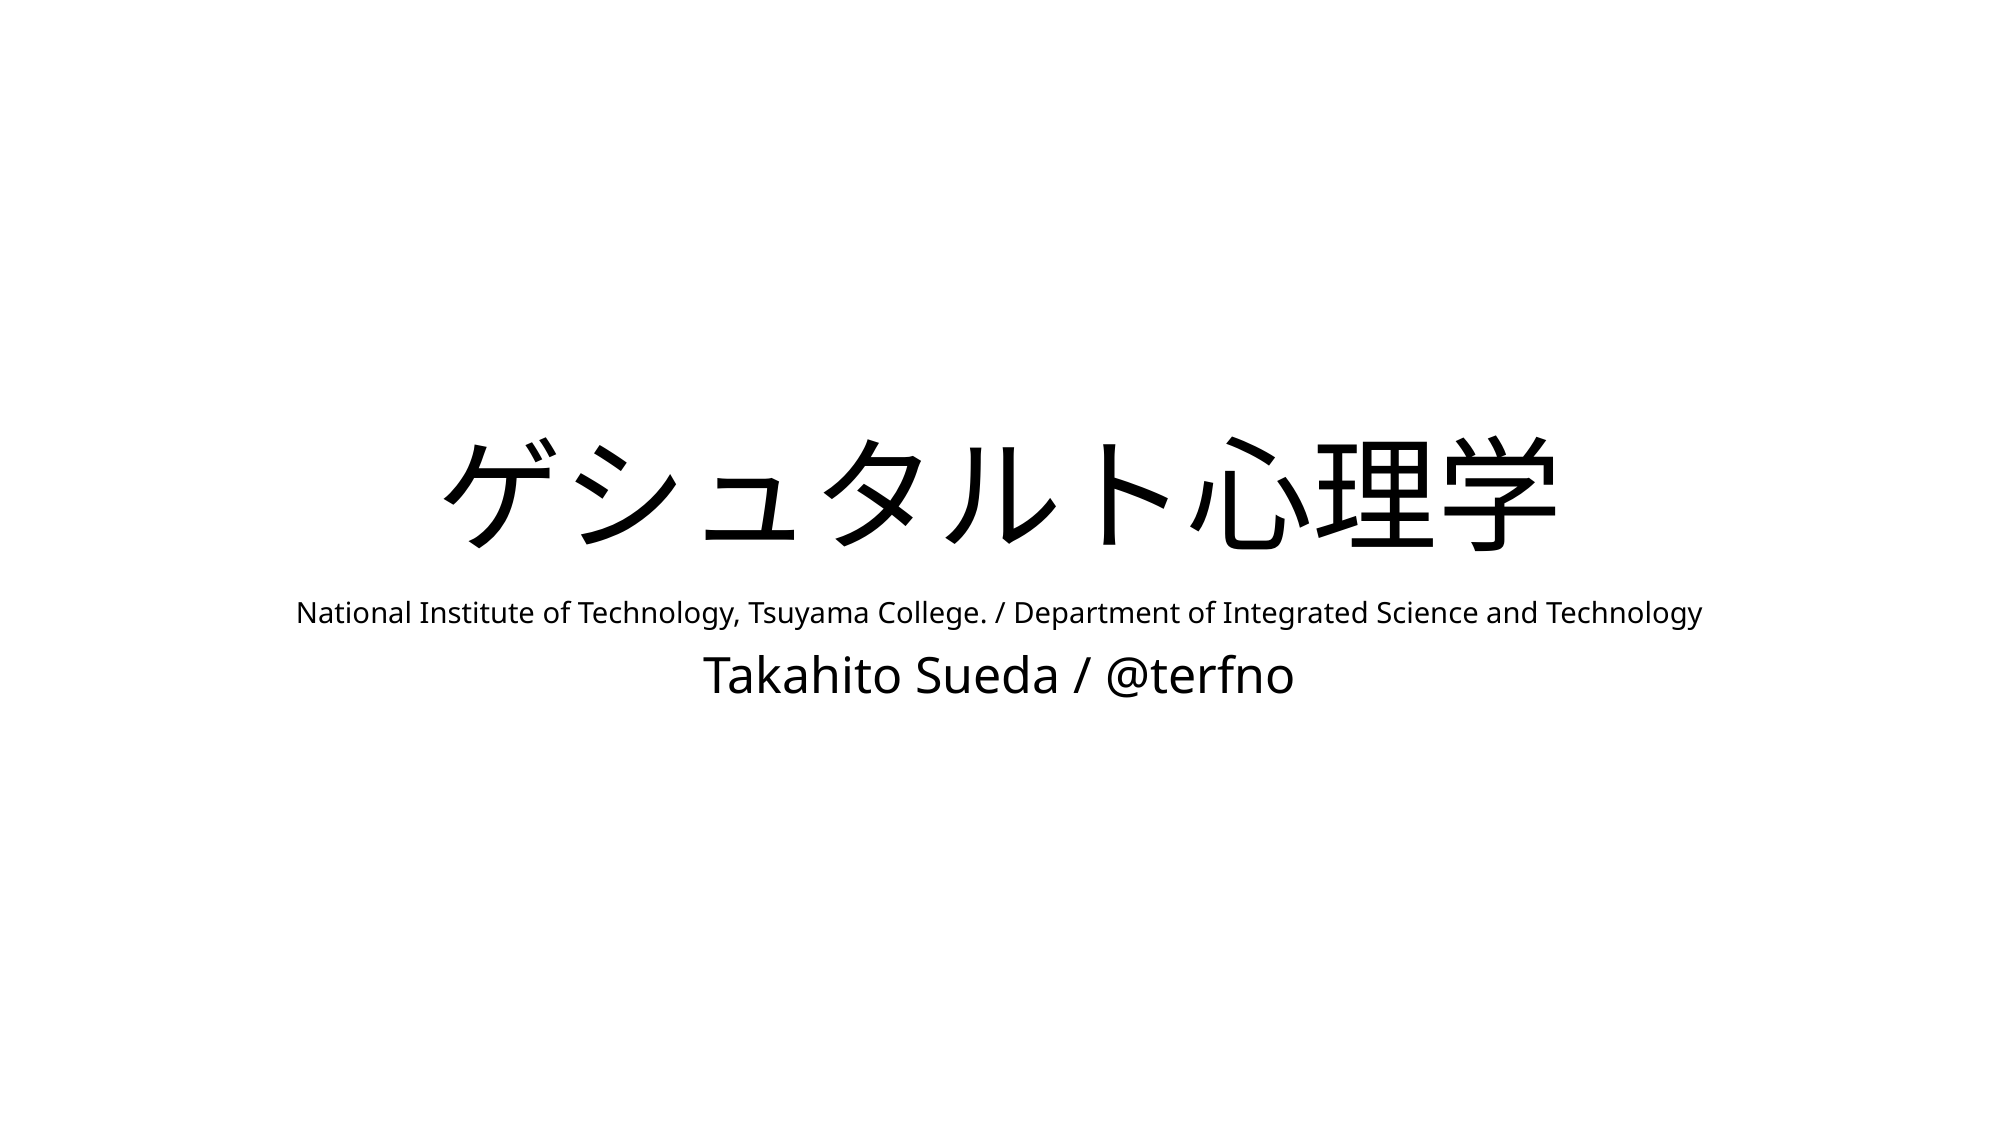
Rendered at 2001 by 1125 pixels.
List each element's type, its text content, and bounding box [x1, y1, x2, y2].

subtitle National Institute of Technology, Tsuyama College. / Department of Integrated Science and Technology Takahito Sueda / @terfno [249, 590, 1750, 863]
title ゲシュタルト心理学 [249, 184, 1750, 576]
